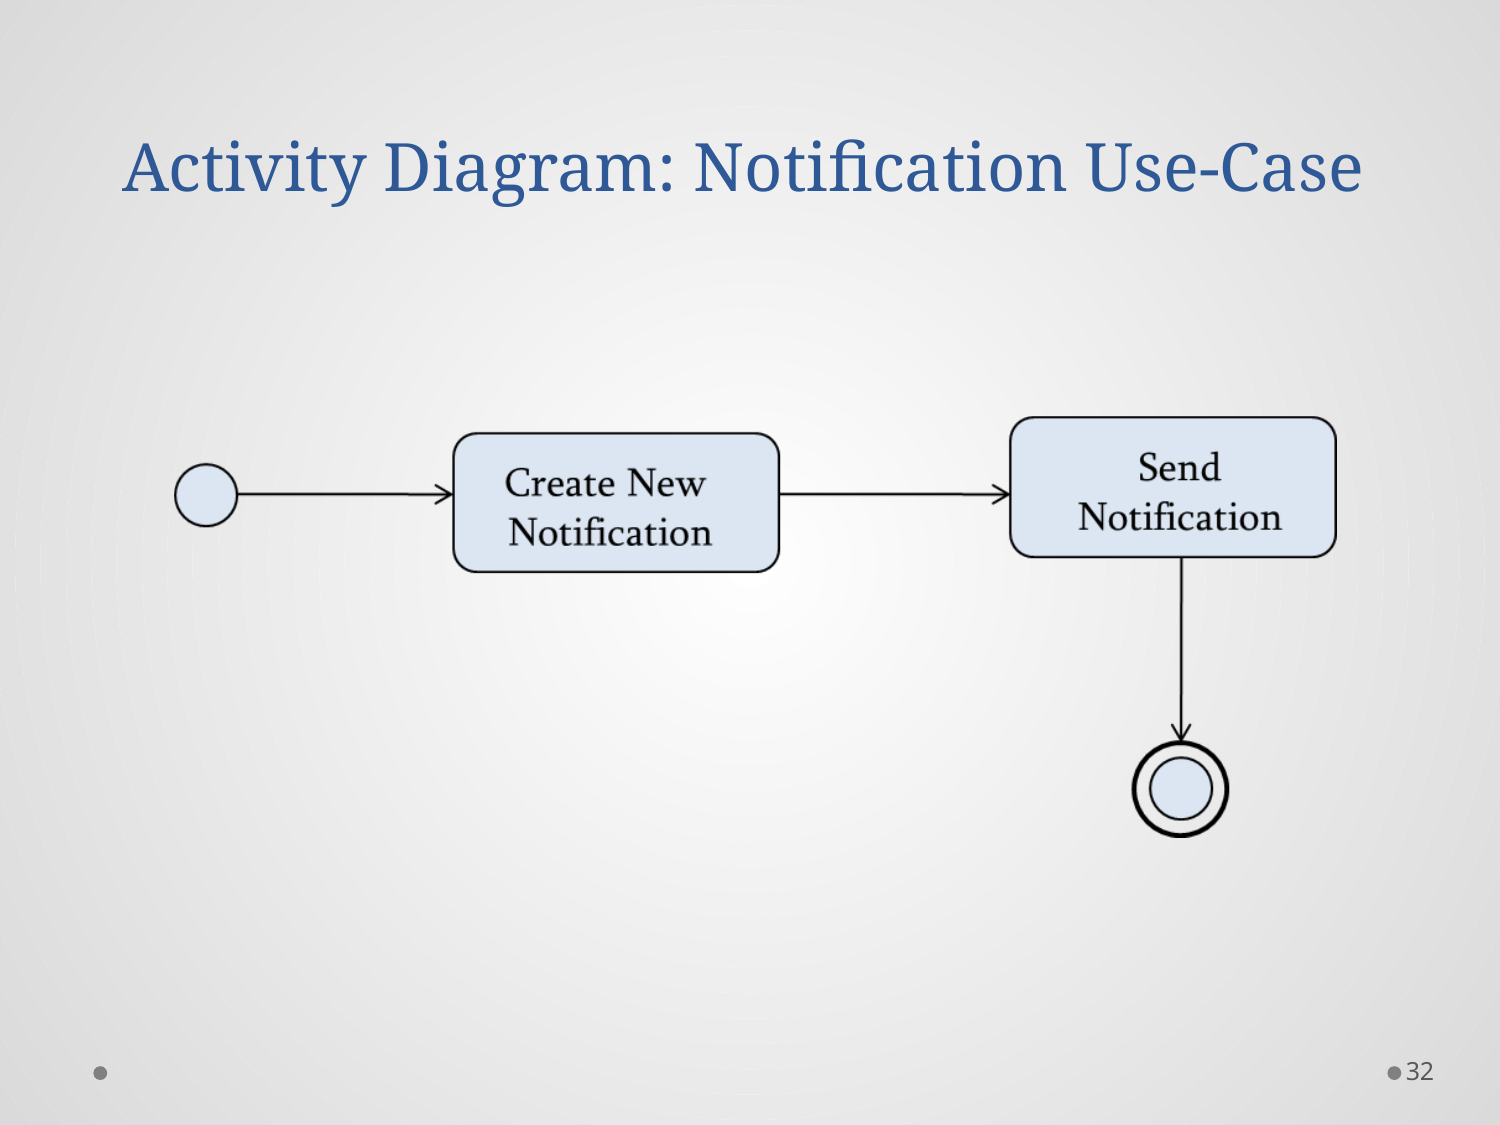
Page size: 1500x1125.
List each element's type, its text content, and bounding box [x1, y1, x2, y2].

slide_number 32 [1401, 1042, 1494, 1103]
picture [174, 415, 1337, 838]
text_box Activity Diagram: Notification Use-Case [0, 0, 1488, 213]
